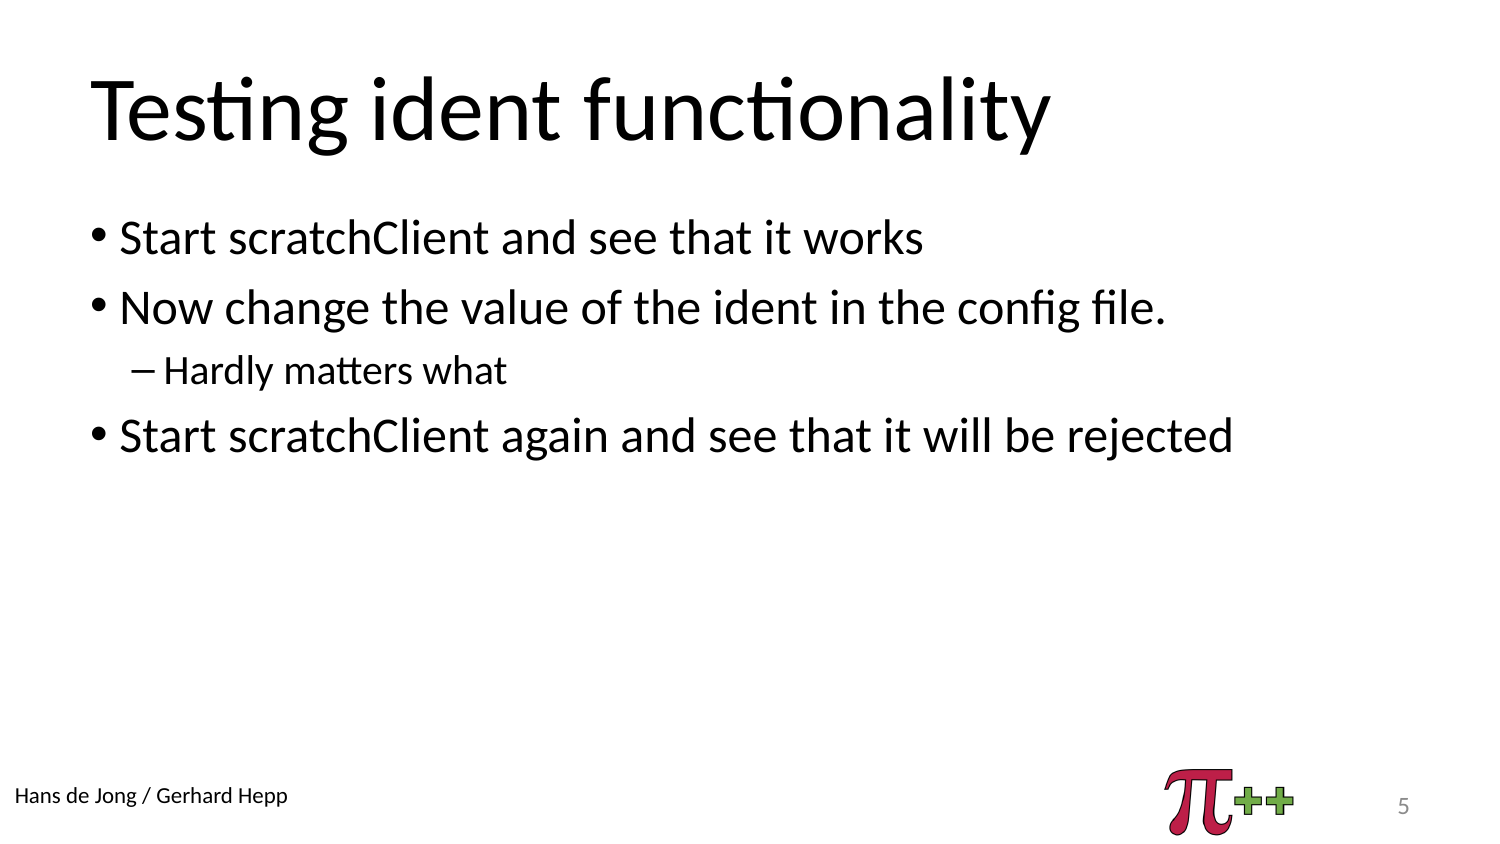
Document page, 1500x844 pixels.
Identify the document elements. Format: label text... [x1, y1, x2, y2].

list Start scratchClient and see that it works Now change the value of the ident in the config file. Hardly matters what Start scratchClient again and see that it will be rejected [75, 196, 1425, 754]
title Testing ident functionality [75, 33, 1425, 175]
picture [1163, 768, 1294, 836]
slide_number 5 [1340, 782, 1425, 827]
